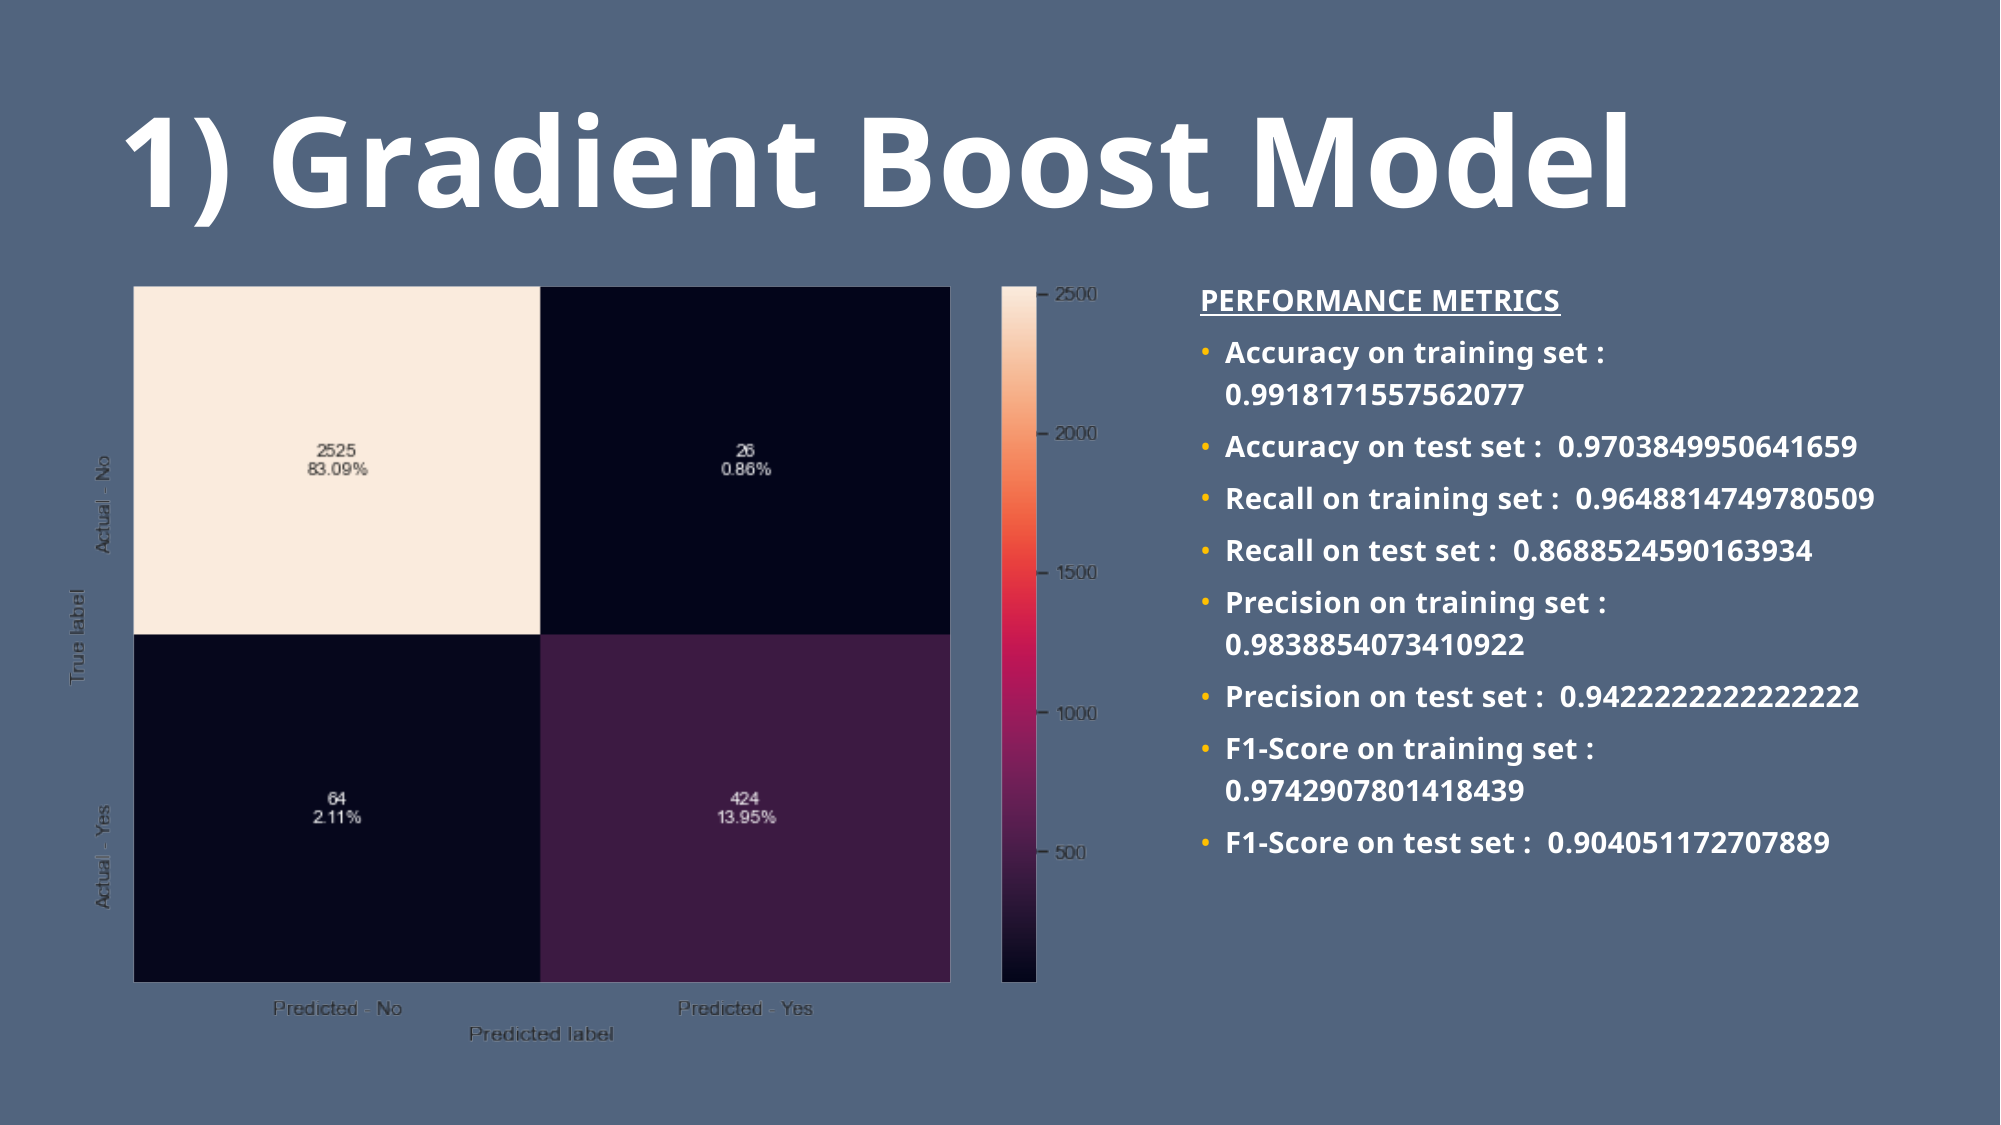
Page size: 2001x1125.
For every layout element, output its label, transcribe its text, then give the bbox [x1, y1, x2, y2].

title 1) Gradient Boost Model [118, 101, 1878, 253]
picture [59, 274, 1112, 1059]
list PERFORMANCE METRICS Accuracy on training set : 0.9918171557562077 Accuracy on test set : 0.9703849950641659 Recall on training set : 0.9648814749780509 Recall on test set : 0.8688524590163934 Precision on training set : 0.9838854073410922 Precision on test set : 0.9422222222222222 F1-Score on training set : 0.9742907801418439 F1-Score on test set : 0.904051172707889 [1200, 275, 1878, 948]
